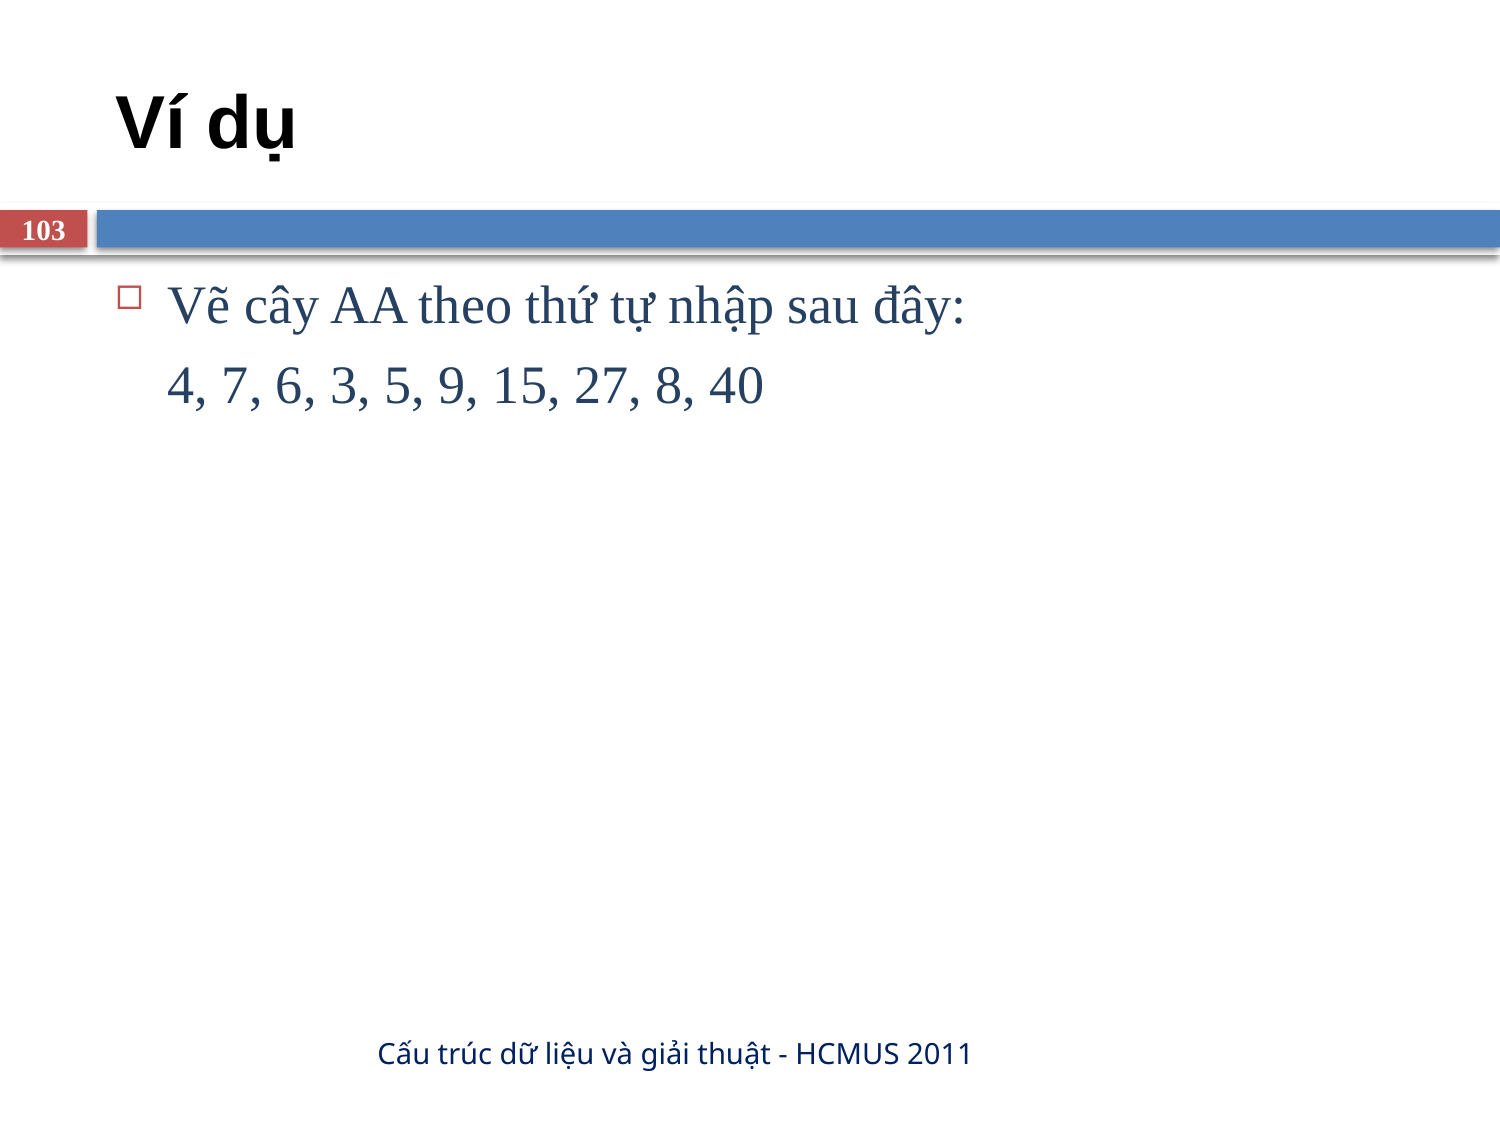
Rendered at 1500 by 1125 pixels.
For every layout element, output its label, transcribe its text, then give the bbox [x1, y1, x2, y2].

footer Cấu trúc dữ liệu và giải thuật - HCMUS 2011 [99, 1024, 990, 1085]
slide_number 103 [0, 208, 88, 249]
list Vẽ cây AA theo thứ tự nhập sau đây: 4, 7, 6, 3, 5, 9, 15, 27, 8, 40 [100, 262, 1438, 1000]
title Ví dụ [100, 37, 1438, 200]
